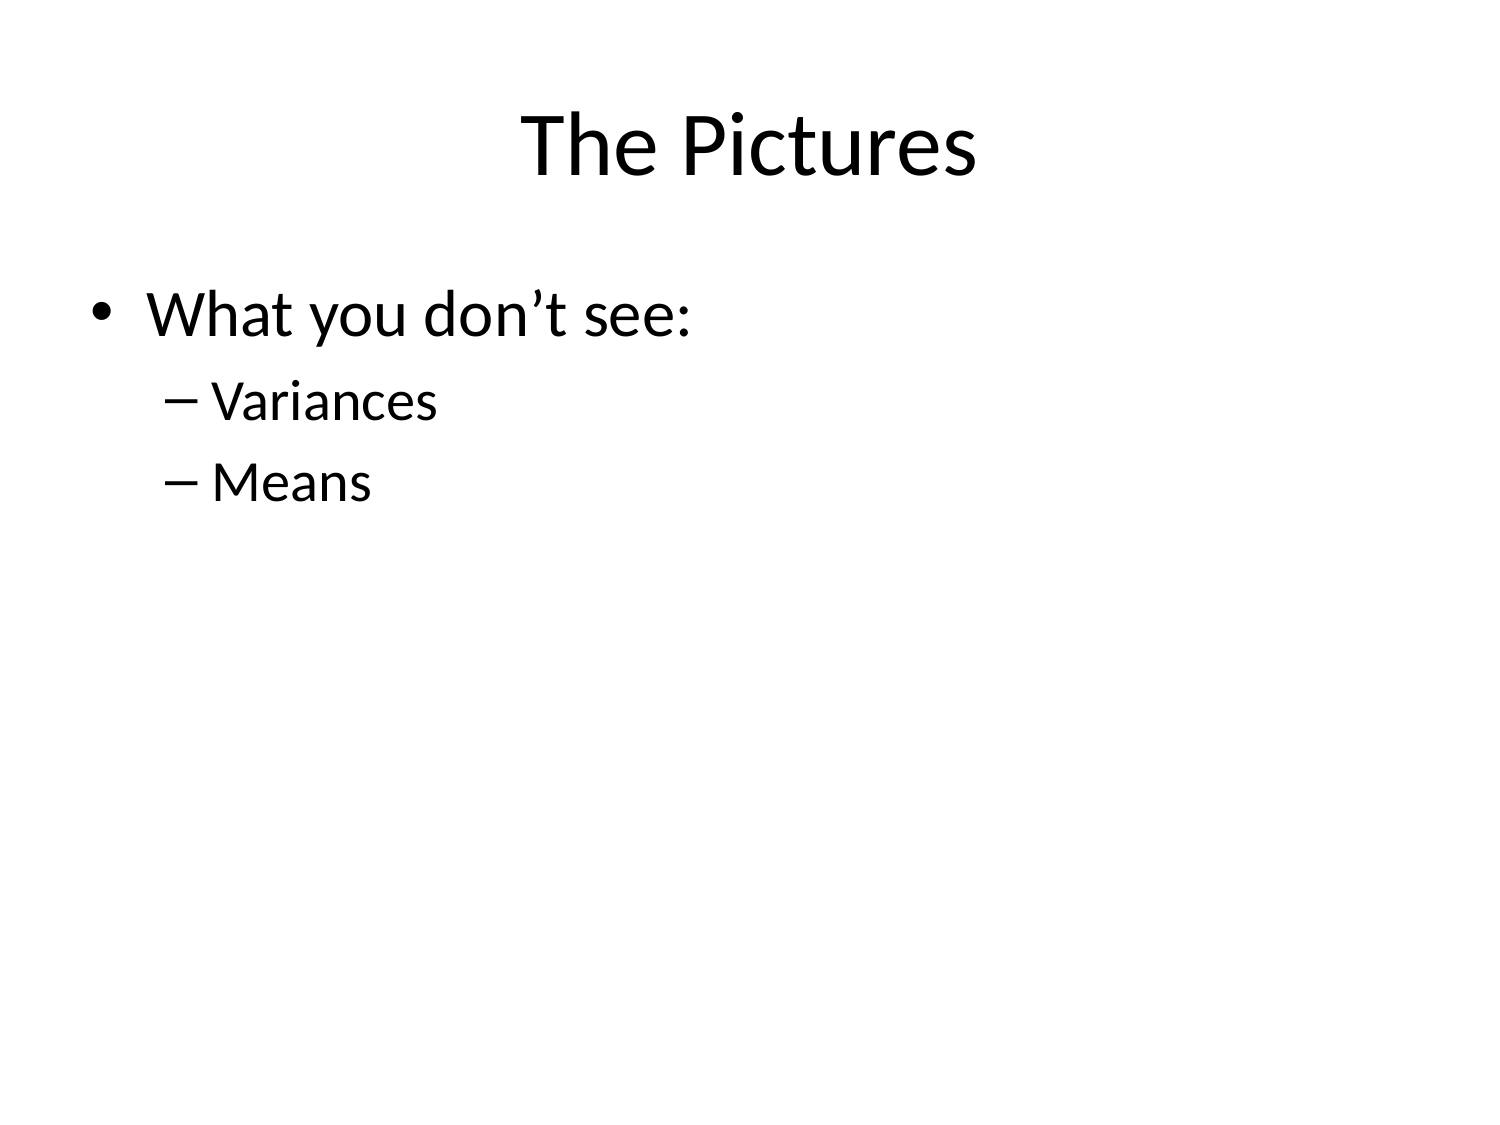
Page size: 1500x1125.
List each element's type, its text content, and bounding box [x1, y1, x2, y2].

list What you don’t see: Variances Means [75, 262, 1425, 1005]
title The Pictures [75, 45, 1425, 233]
